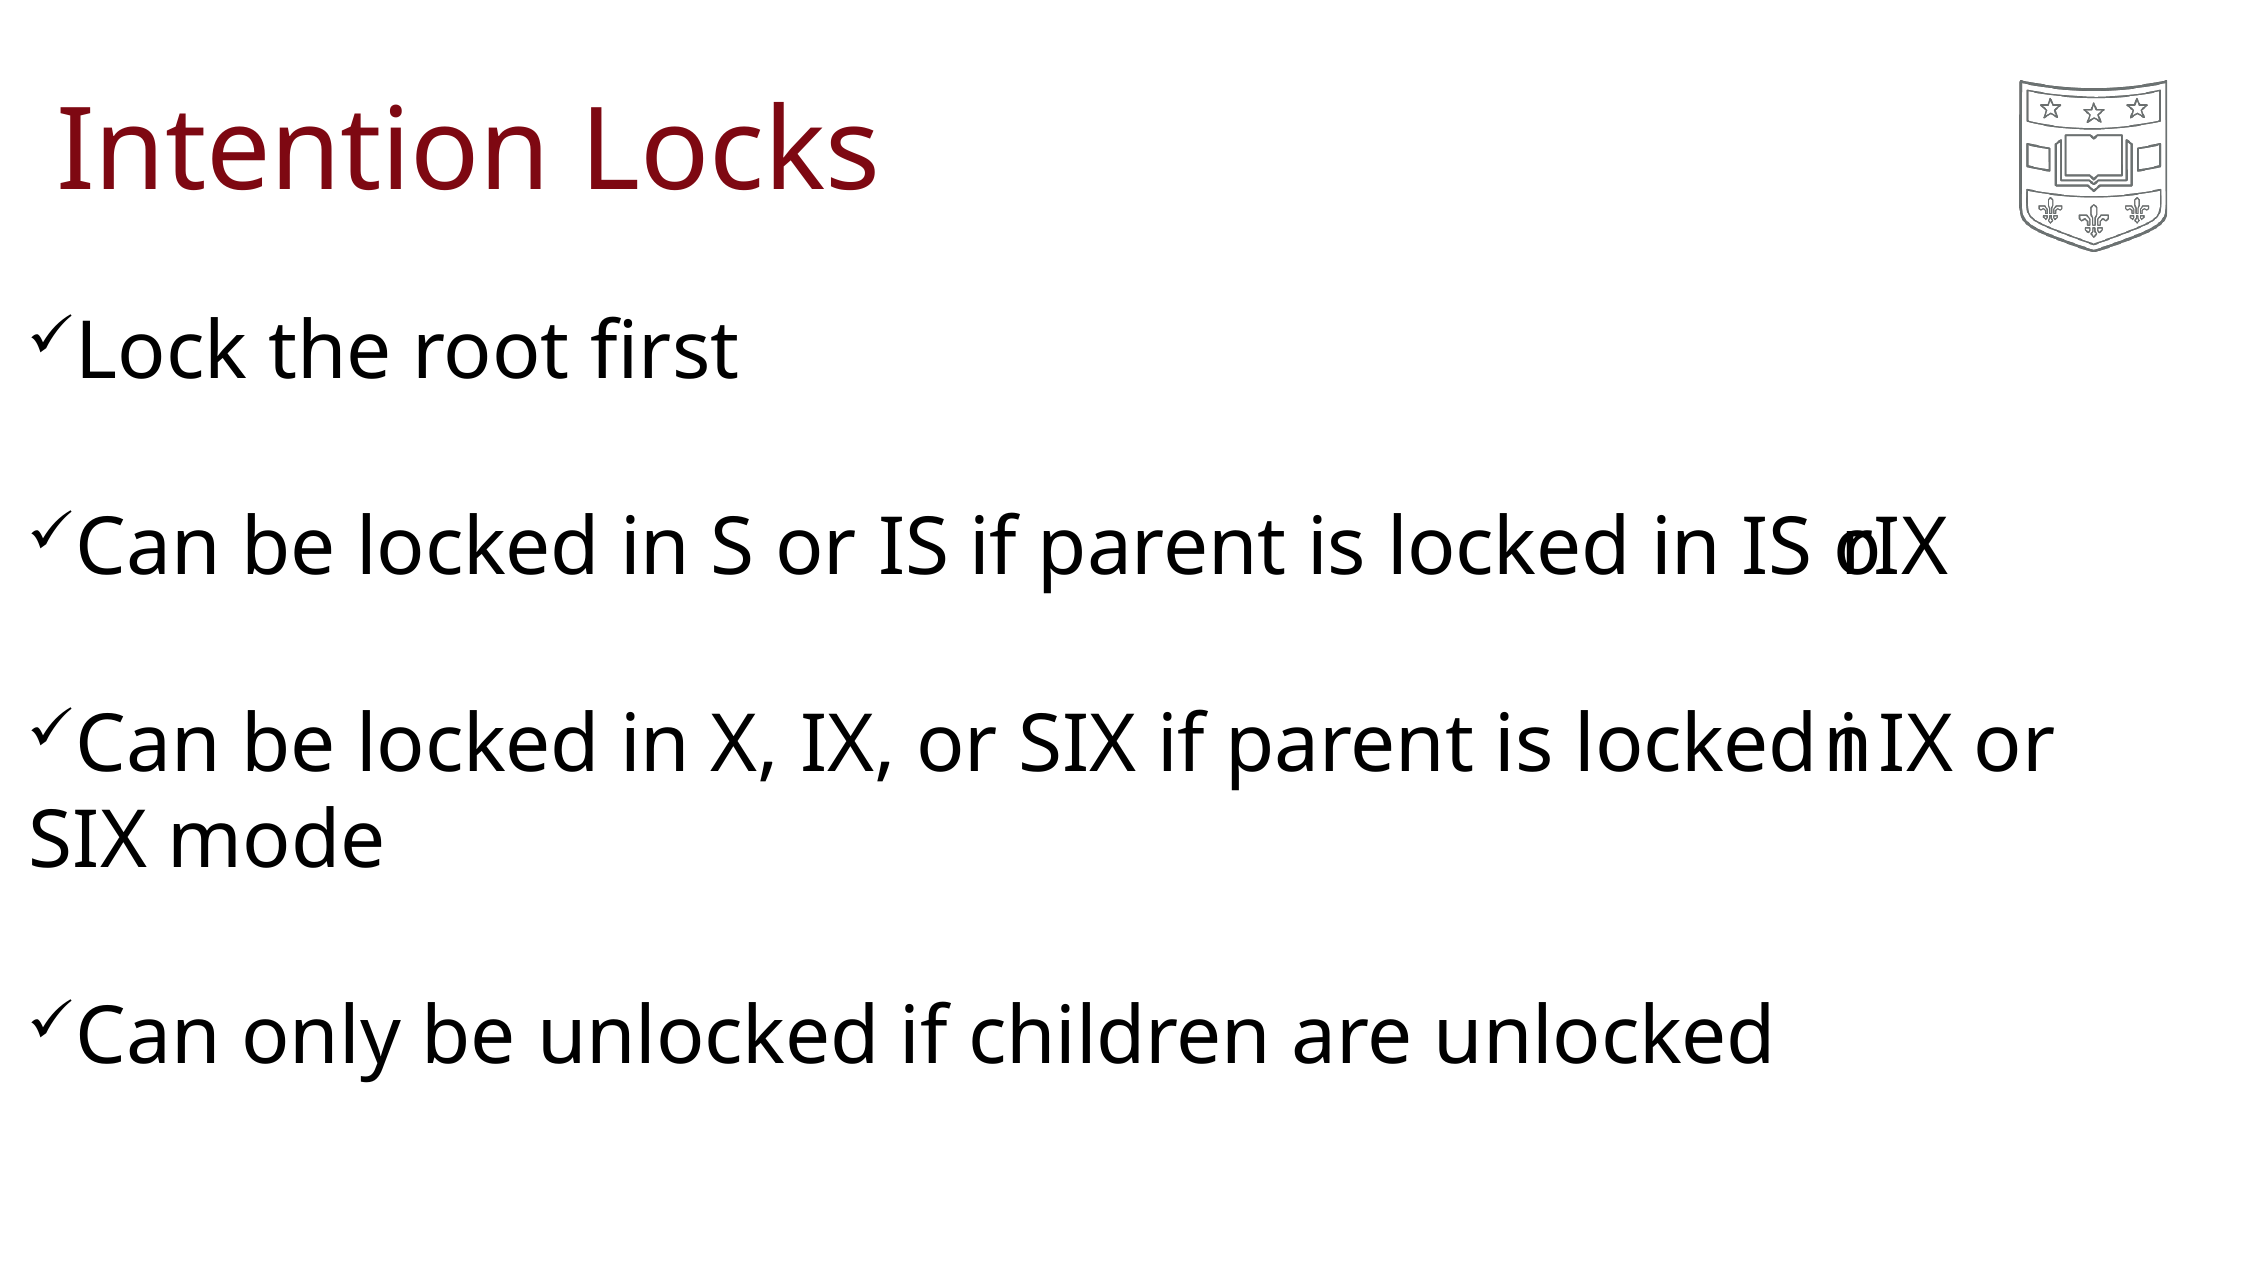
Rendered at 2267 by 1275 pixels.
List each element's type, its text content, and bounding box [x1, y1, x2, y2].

title Intention Locks [54, 72, 943, 288]
picture [2019, 80, 2168, 252]
text_box Lock the root first Can be locked in S or IS if parent is locked in IS or IX Can be locked in X, IX, or SIX if parent is locked in IX or SIX mode Can only be unlocked if children are unlocked [26, 296, 2153, 1080]
